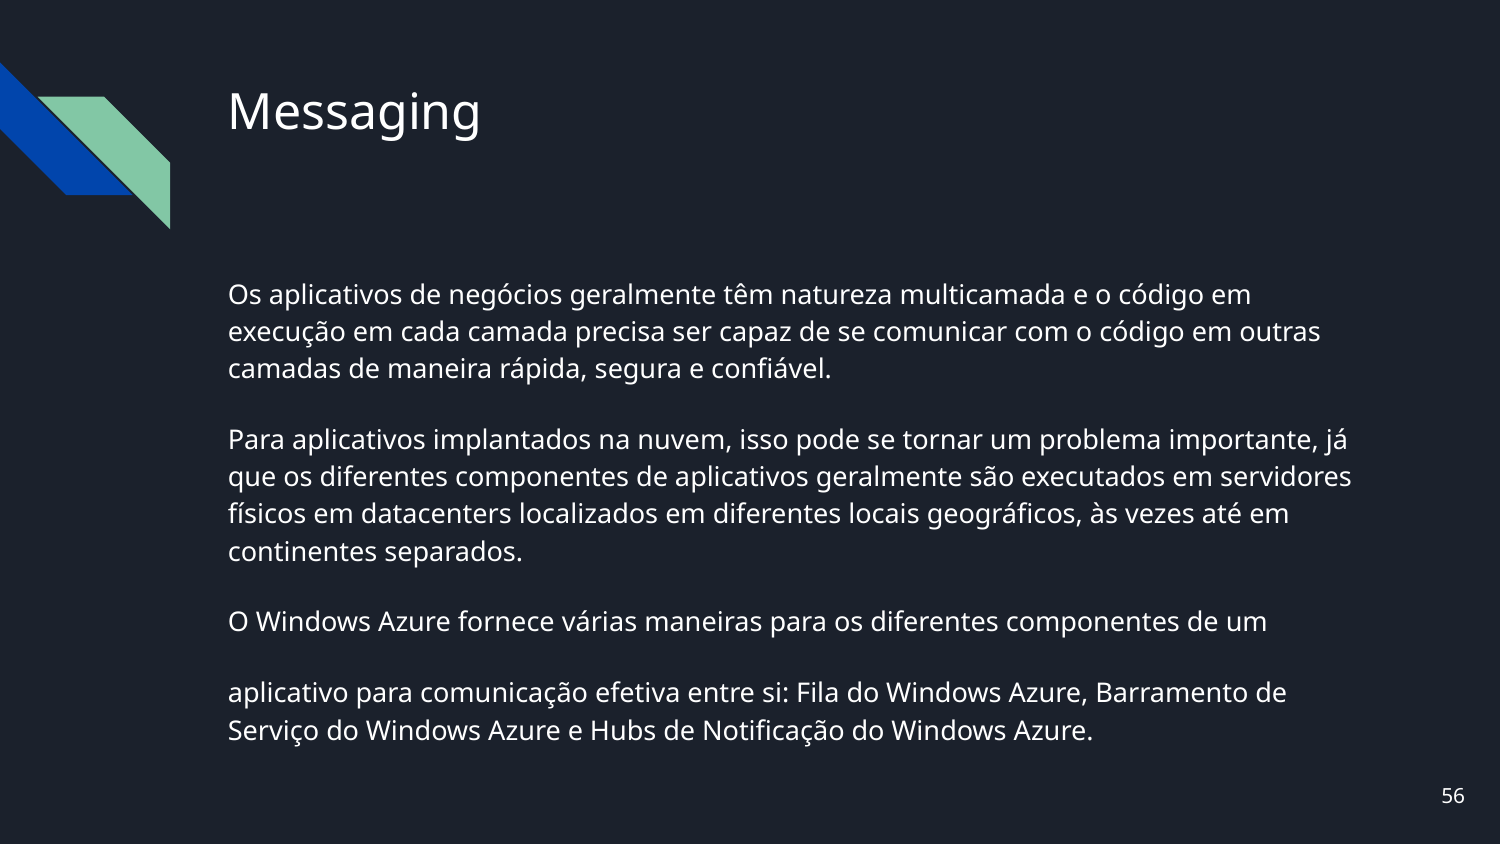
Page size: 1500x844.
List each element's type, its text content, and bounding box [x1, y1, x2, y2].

slide_number ‹#› [1389, 764, 1480, 830]
list Os aplicativos de negócios geralmente têm natureza multicamada e o código em execução em cada camada precisa ser capaz de se comunicar com o código em outras camadas de maneira rápida, segura e confiável. Para aplicativos implantados na nuvem, isso pode se tornar um problema importante, já que os diferentes componentes de aplicativos geralmente são executados em servidores físicos em datacenters localizados em diferentes locais geográficos, às vezes até em continentes separados. O Windows Azure fornece várias maneiras para os diferentes componentes de um aplicativo para comunicação efetiva entre si: Fila do Windows Azure, Barramento de Serviço do Windows Azure e Hubs de Notificação do Windows Azure. [212, 257, 1368, 772]
title Messaging [212, 64, 1368, 215]
